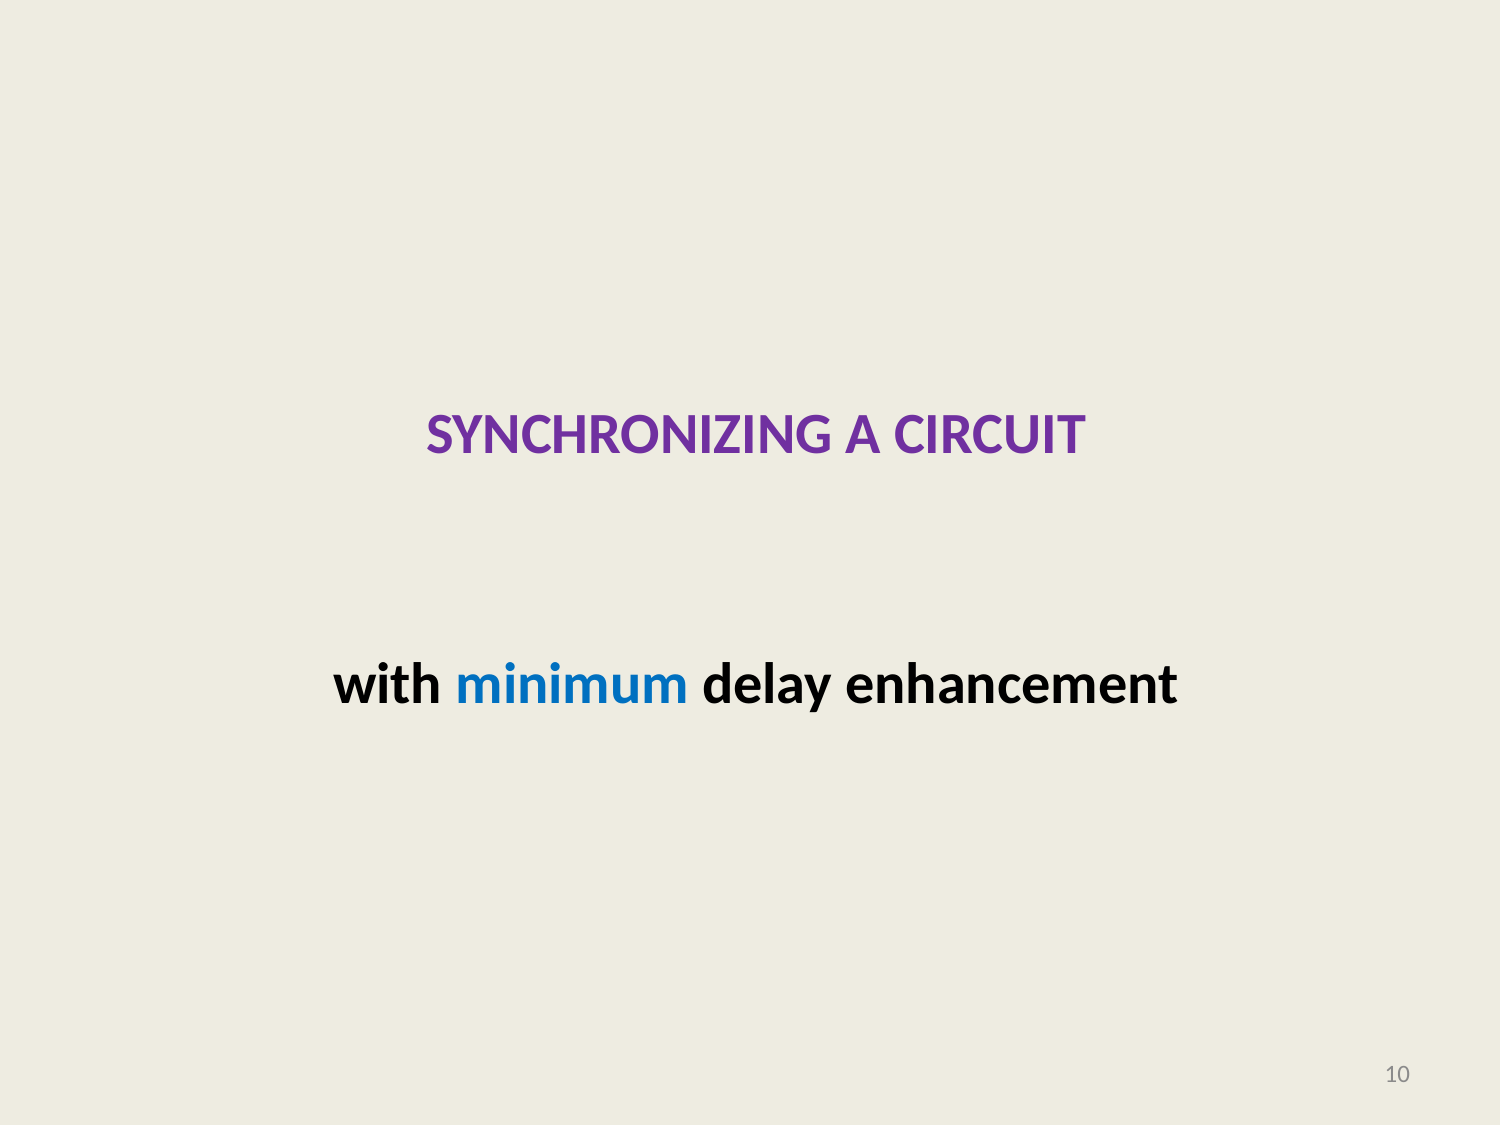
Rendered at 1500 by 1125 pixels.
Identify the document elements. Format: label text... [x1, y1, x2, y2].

title Synchronizing a circuit [118, 387, 1394, 476]
list with minimum delay enhancement [118, 476, 1394, 723]
slide_number 10 [1074, 1042, 1425, 1103]
